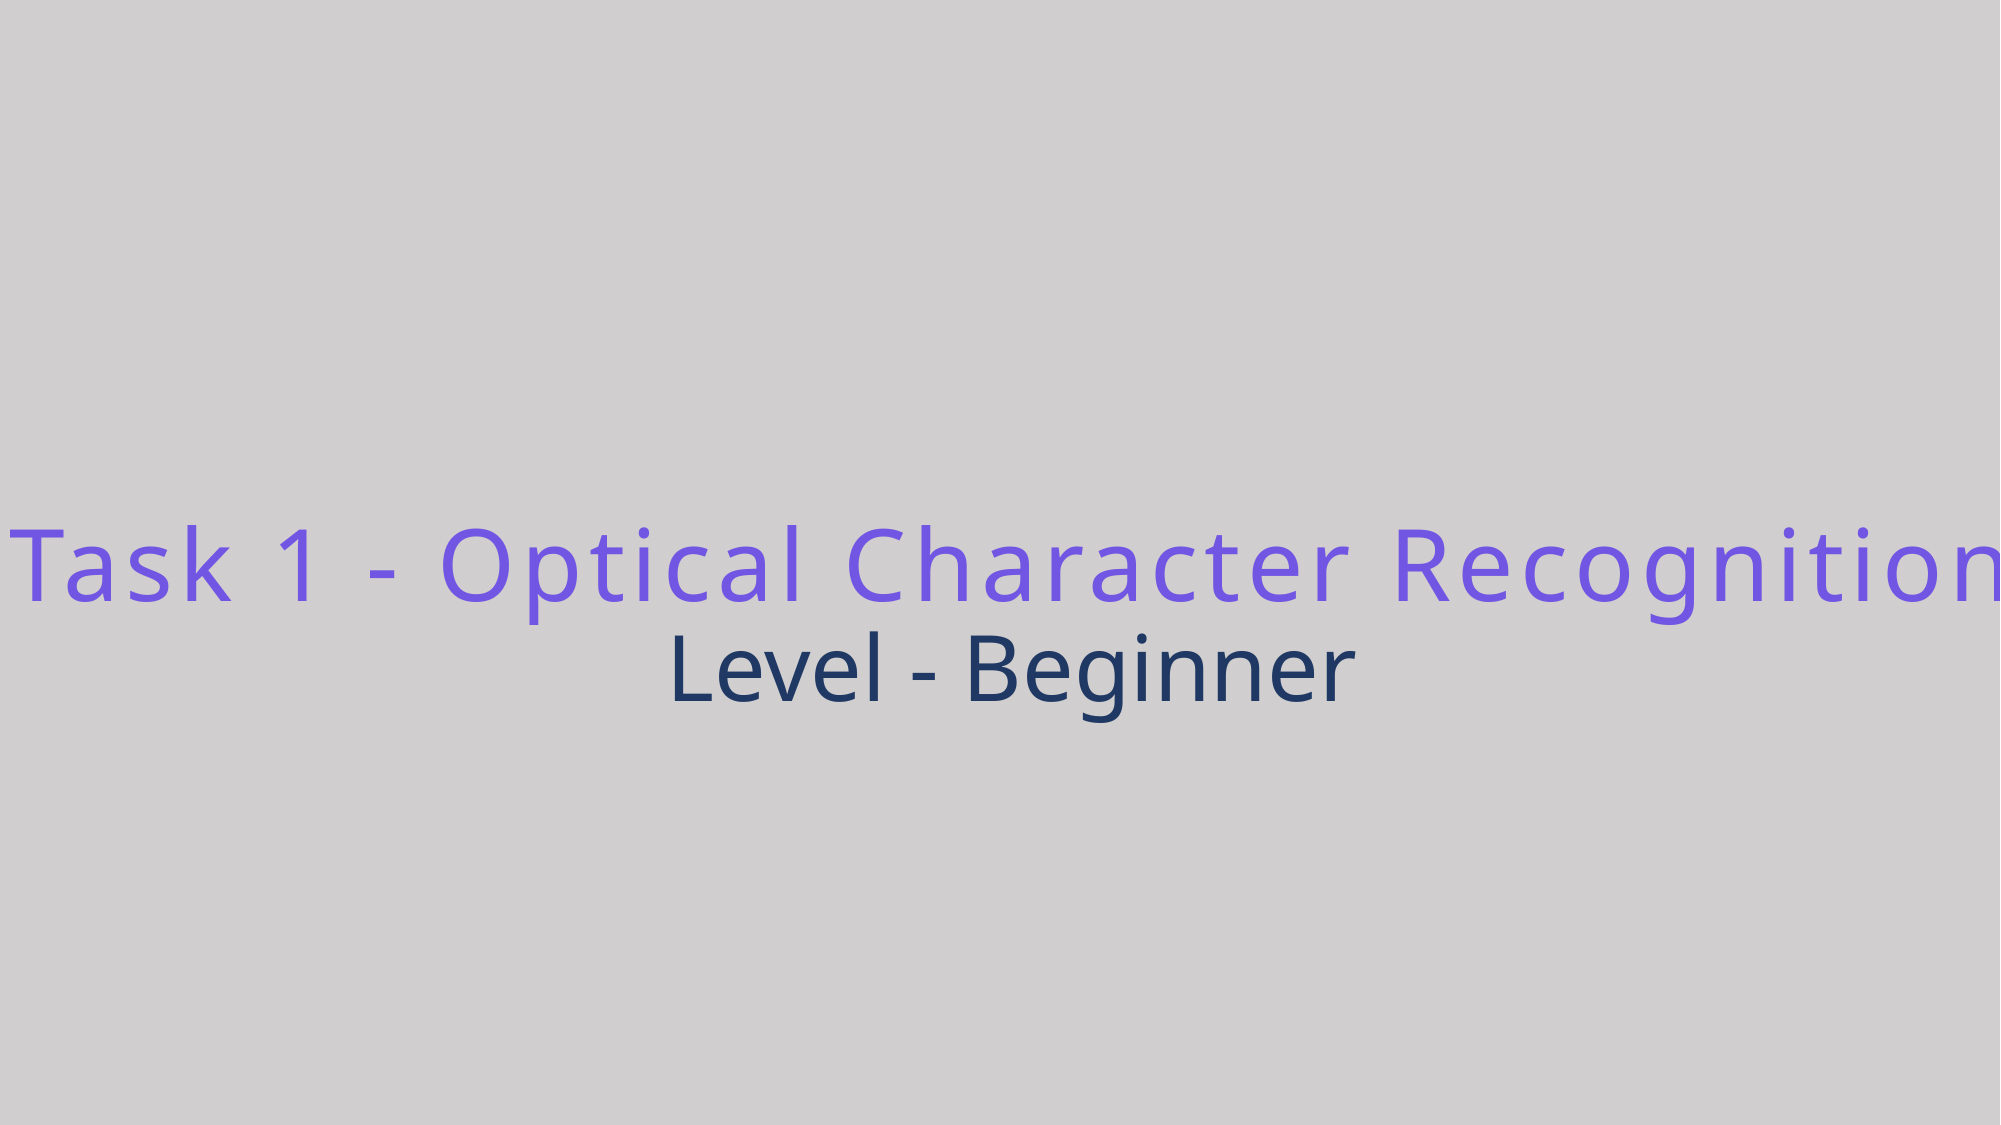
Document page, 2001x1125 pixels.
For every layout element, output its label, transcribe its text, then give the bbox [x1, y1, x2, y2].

text_box Task 1 - Optical Character Recognition [0, 494, 2000, 630]
text_box Level - Beginner [651, 602, 1374, 728]
